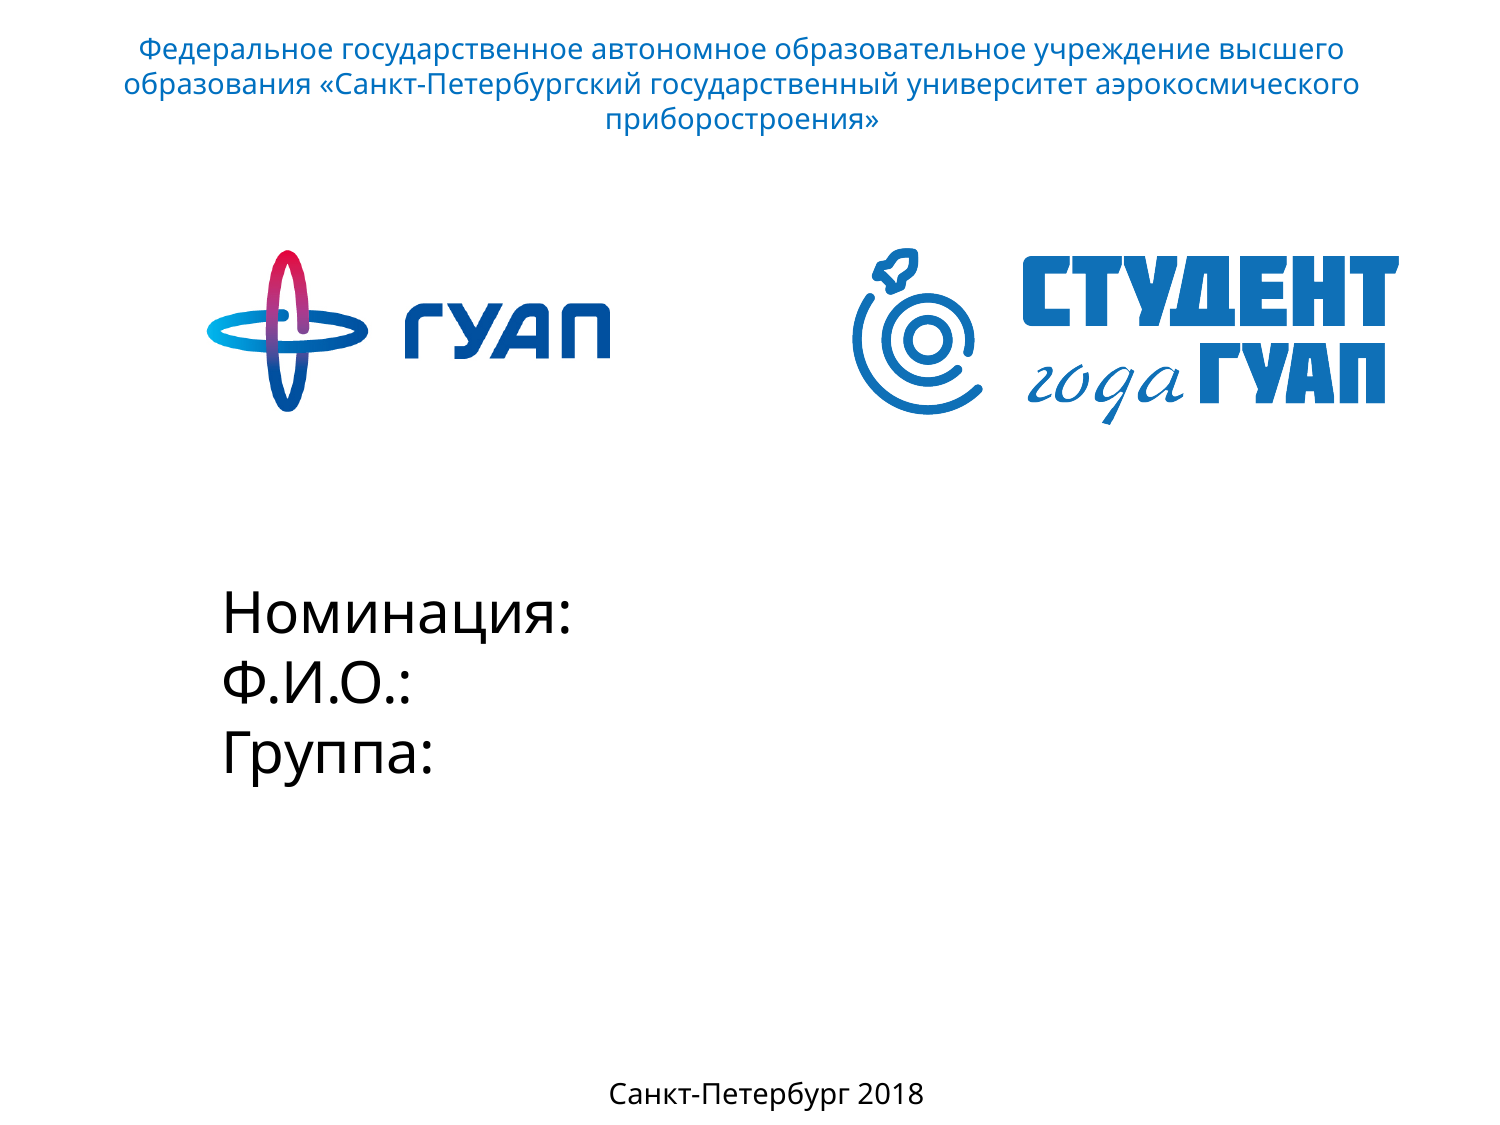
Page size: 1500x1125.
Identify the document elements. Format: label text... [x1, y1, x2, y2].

picture [206, 250, 610, 412]
picture [631, 141, 1500, 521]
text_box Санкт-Петербург 2018 [395, 729, 1446, 1124]
text_box Номинация: Ф.И.О.: Группа: [206, 568, 1380, 838]
title Федеральное государственное автономное образовательное учреждение высшего образования «Санкт-Петербургский государственный университет аэрокосмического приборостроения» [104, 22, 1380, 149]
